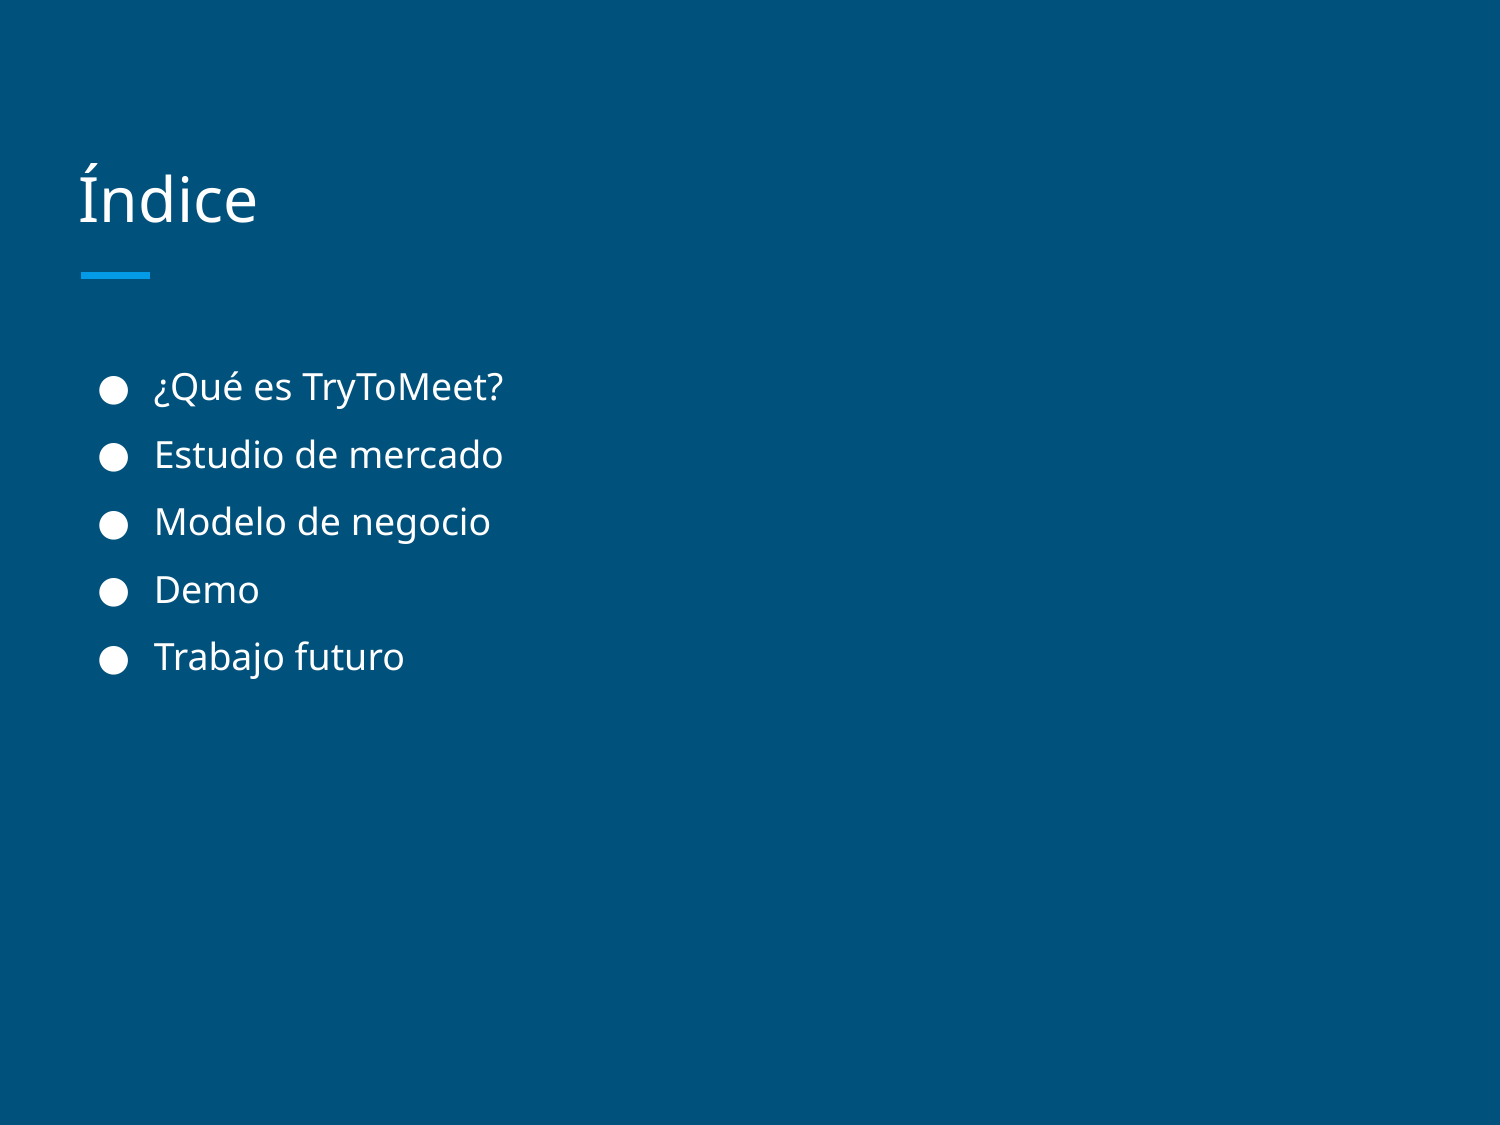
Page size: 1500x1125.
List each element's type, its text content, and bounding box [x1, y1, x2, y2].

list ¿Qué es TryToMeet? Estudio de mercado Modelo de negocio Demo Trabajo futuro [63, 325, 1437, 1000]
title Índice [63, 100, 1437, 251]
